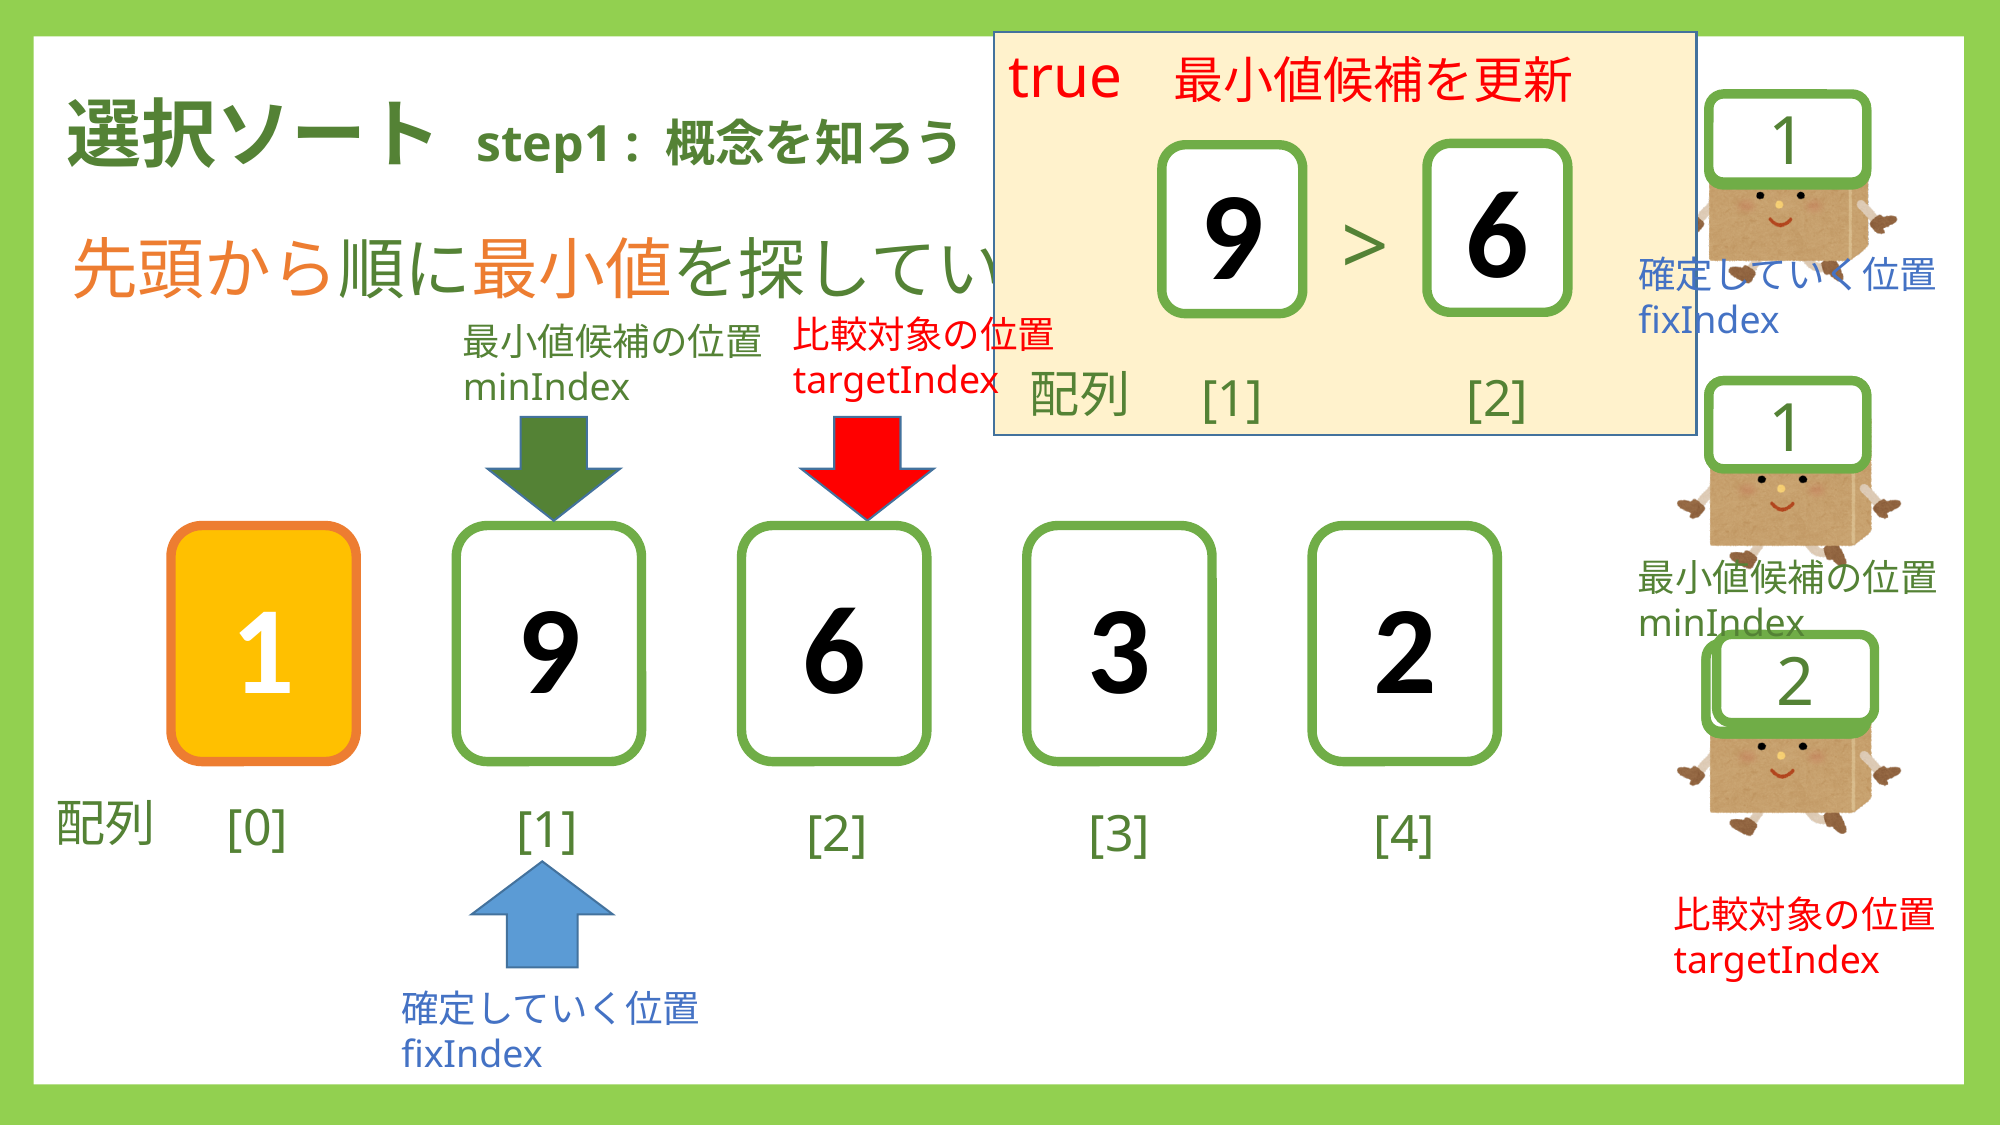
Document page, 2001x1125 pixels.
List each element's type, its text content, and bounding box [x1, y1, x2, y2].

text_box 9 [455, 524, 643, 763]
text_box 6 [1425, 142, 1569, 314]
picture [1669, 96, 1903, 308]
text_box 確定していく位置 fixIndex [1623, 243, 1953, 349]
text_box 1 [1755, 92, 1862, 96]
text_box 選択ソート step1 : 概念を知ろう [52, 78, 980, 184]
text_box 9 [1160, 143, 1304, 315]
text_box [2] [1451, 358, 1543, 434]
text_box 最小値候補を更新 [1165, 40, 1755, 116]
text_box [468, 860, 616, 969]
text_box [1] [501, 790, 593, 866]
picture [1669, 645, 1907, 861]
text_box true [993, 32, 1165, 117]
text_box 1 [169, 524, 358, 763]
text_box [484, 416, 624, 523]
text_box [2] [791, 794, 883, 870]
text_box > [1326, 185, 1404, 300]
text_box [993, 116, 1698, 436]
text_box 最小値候補の位置 minIndex [448, 310, 778, 416]
text_box 先頭から順に最小値を探していく [56, 219, 993, 315]
picture [1669, 378, 1907, 594]
text_box [3] [1073, 794, 1166, 870]
text_box [1] [1186, 358, 1278, 434]
text_box 確定していく位置 fixIndex [386, 977, 716, 1082]
text_box 最小値候補の位置 minIndex [1623, 546, 1953, 652]
text_box 比較対象の位置 targetIndex [778, 303, 1071, 409]
text_box 配列 [1015, 355, 1145, 431]
text_box 6 [740, 524, 928, 763]
text_box 比較対象の位置 targetIndex [1658, 883, 1951, 989]
text_box 3 [1025, 524, 1214, 763]
text_box 2 [1311, 524, 1499, 763]
text_box [0] [211, 788, 304, 863]
text_box [4] [1359, 794, 1451, 870]
text_box [993, 31, 1698, 40]
text_box 配列 [40, 784, 171, 860]
text_box [798, 415, 937, 523]
